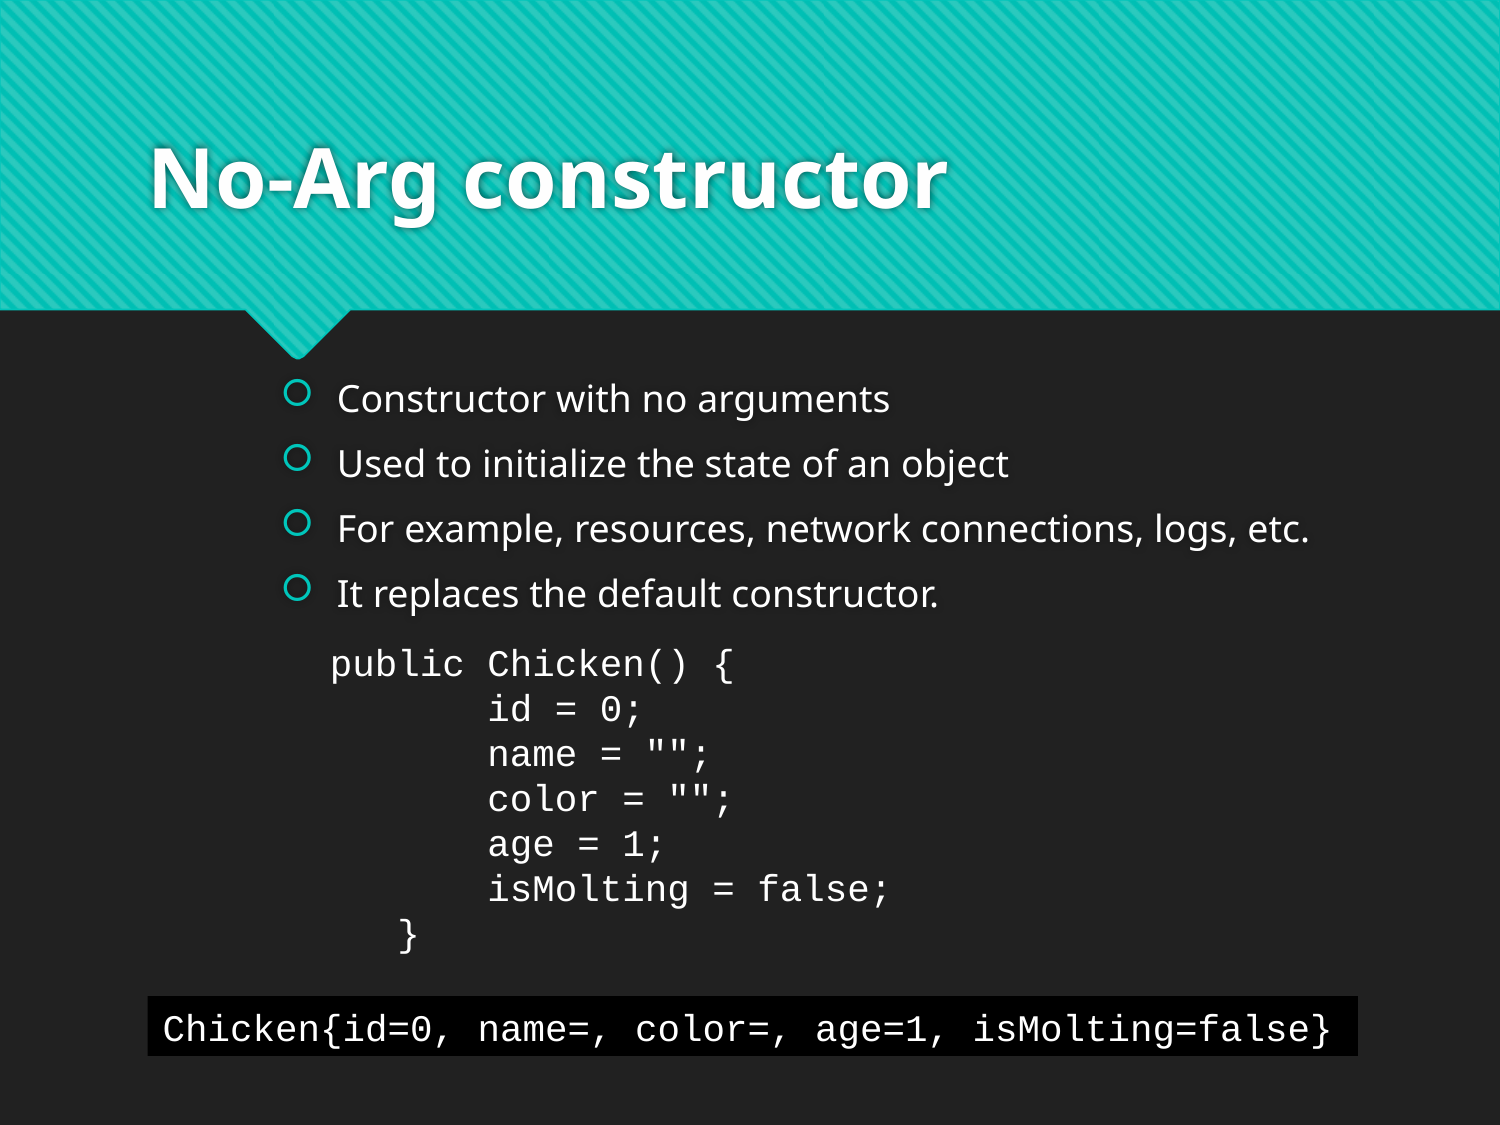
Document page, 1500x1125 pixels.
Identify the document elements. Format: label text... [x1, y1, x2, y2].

text_box Chicken{id=0, name=, color=, age=1, isMolting=false} [147, 996, 1358, 1056]
list Constructor with no arguments Used to initialize the state of an object For example, resources, network connections, logs, etc. It replaces the default constructor. [265, 332, 1500, 658]
text_box public Chicken() { id = 0; name = ""; color = ""; age = 1; isMolting = false; } [292, 631, 1043, 961]
title No-Arg constructor [132, 73, 1368, 233]
